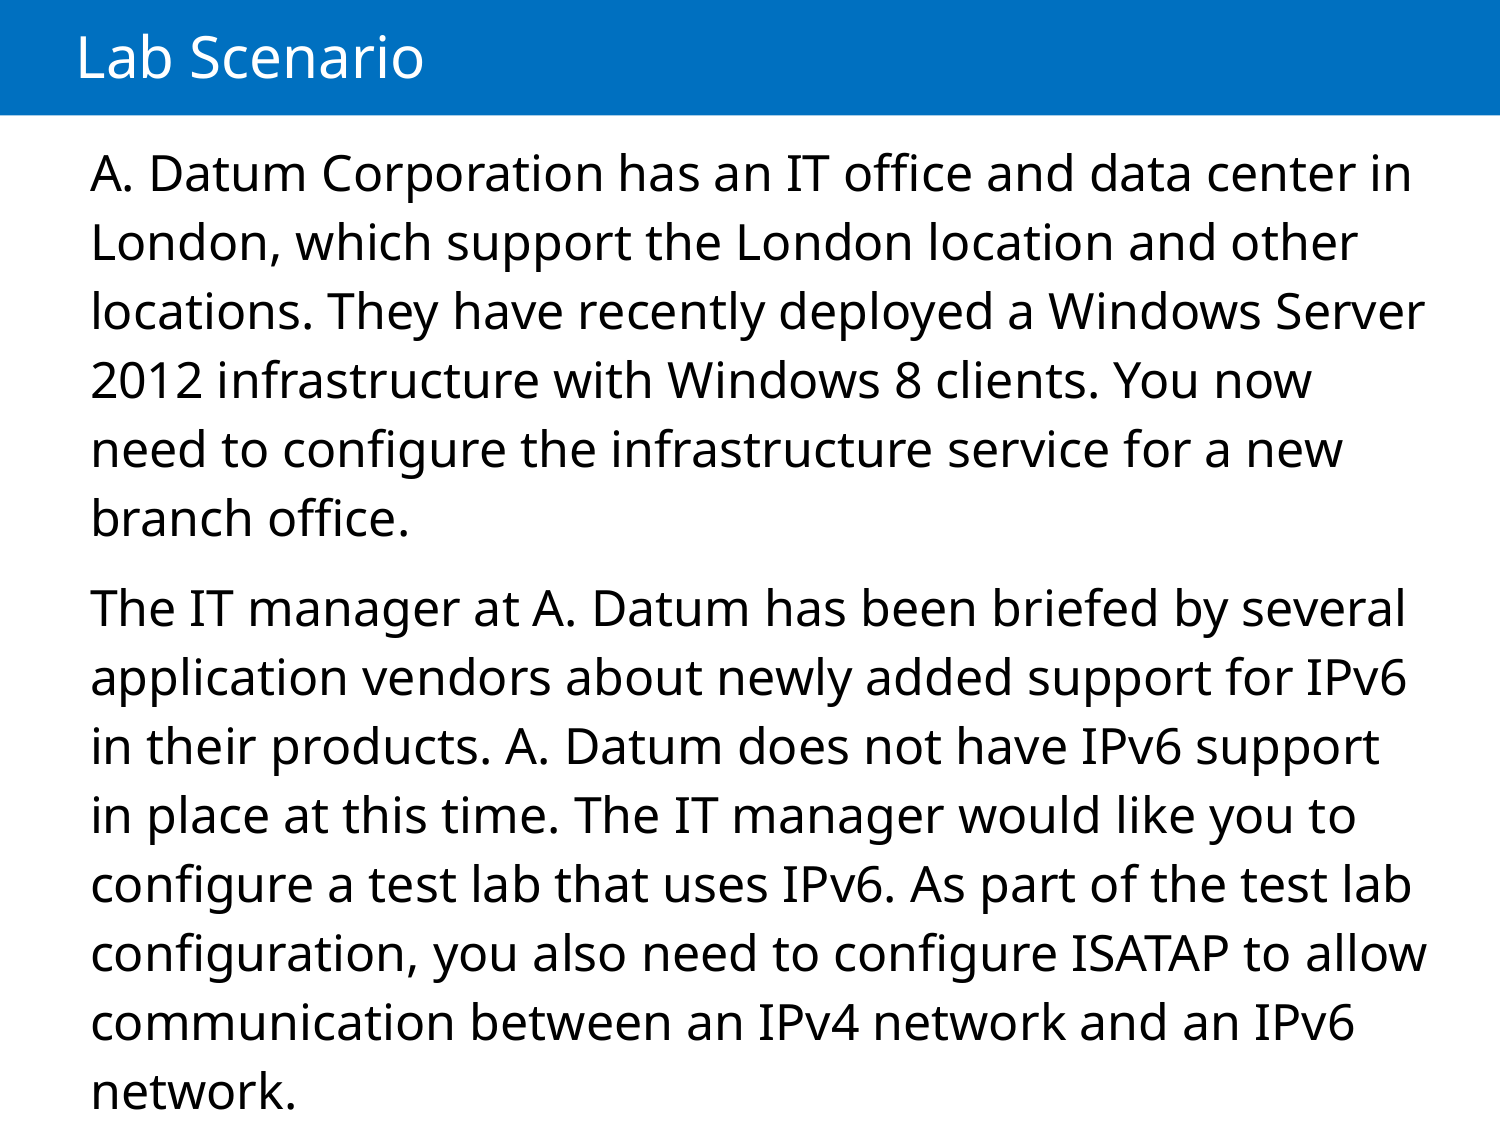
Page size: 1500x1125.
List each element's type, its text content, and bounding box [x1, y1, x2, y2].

text_box A. Datum Corporation has an IT office and data center in London, which support the London location and other locations. They have recently deployed a Windows Server 2012 infrastructure with Windows 8 clients. You now need to configure the infrastructure service for a new branch office. The IT manager at A. Datum has been briefed by several application vendors about newly added support for IPv6 in their products. A. Datum does not have IPv6 support in place at this time. The IT manager would like you to configure a test lab that uses IPv6. As part of the test lab configuration, you also need to configure ISATAP to allow communication between an IPv4 network and an IPv6 network. [75, 125, 1447, 1125]
title Lab Scenario [75, 0, 1351, 122]
